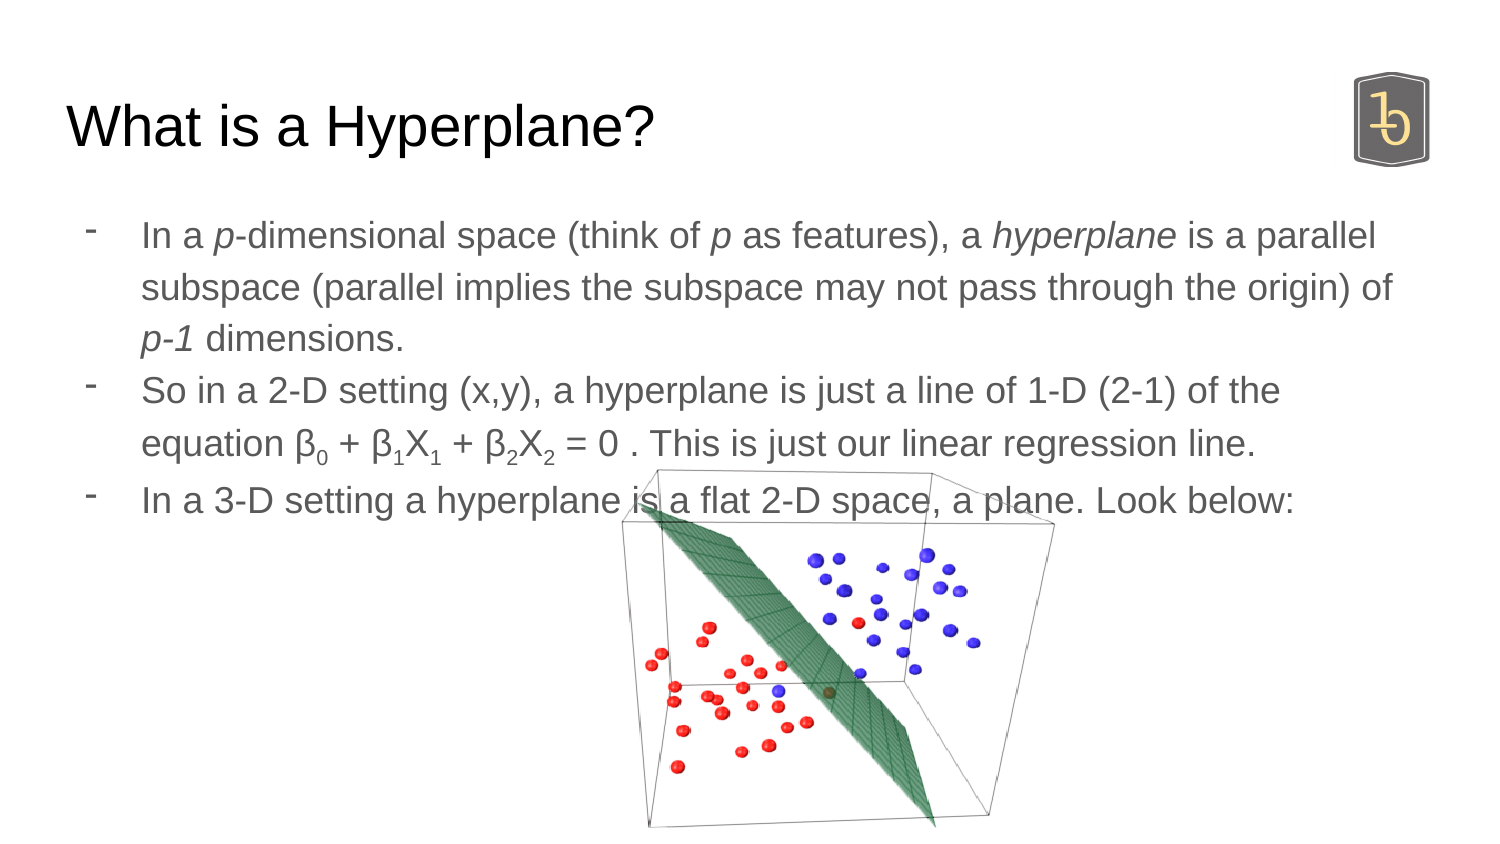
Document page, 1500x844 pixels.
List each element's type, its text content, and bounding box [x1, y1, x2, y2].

picture [620, 468, 1057, 828]
list In a p-dimensional space (think of p as features), a hyperplane is a parallel subspace (parallel implies the subspace may not pass through the origin) of p-1 dimensions. So in a 2-D setting (x,y), a hyperplane is just a line of 1-D (2-1) of the equation β0 + β1X1 + β2X2 = 0 . This is just our linear regression line. In a 3-D setting a hyperplane is a flat 2-D space, a plane. Look below: [51, 189, 1449, 750]
title What is a Hyperplane? [51, 72, 1333, 167]
picture [1334, 72, 1450, 168]
